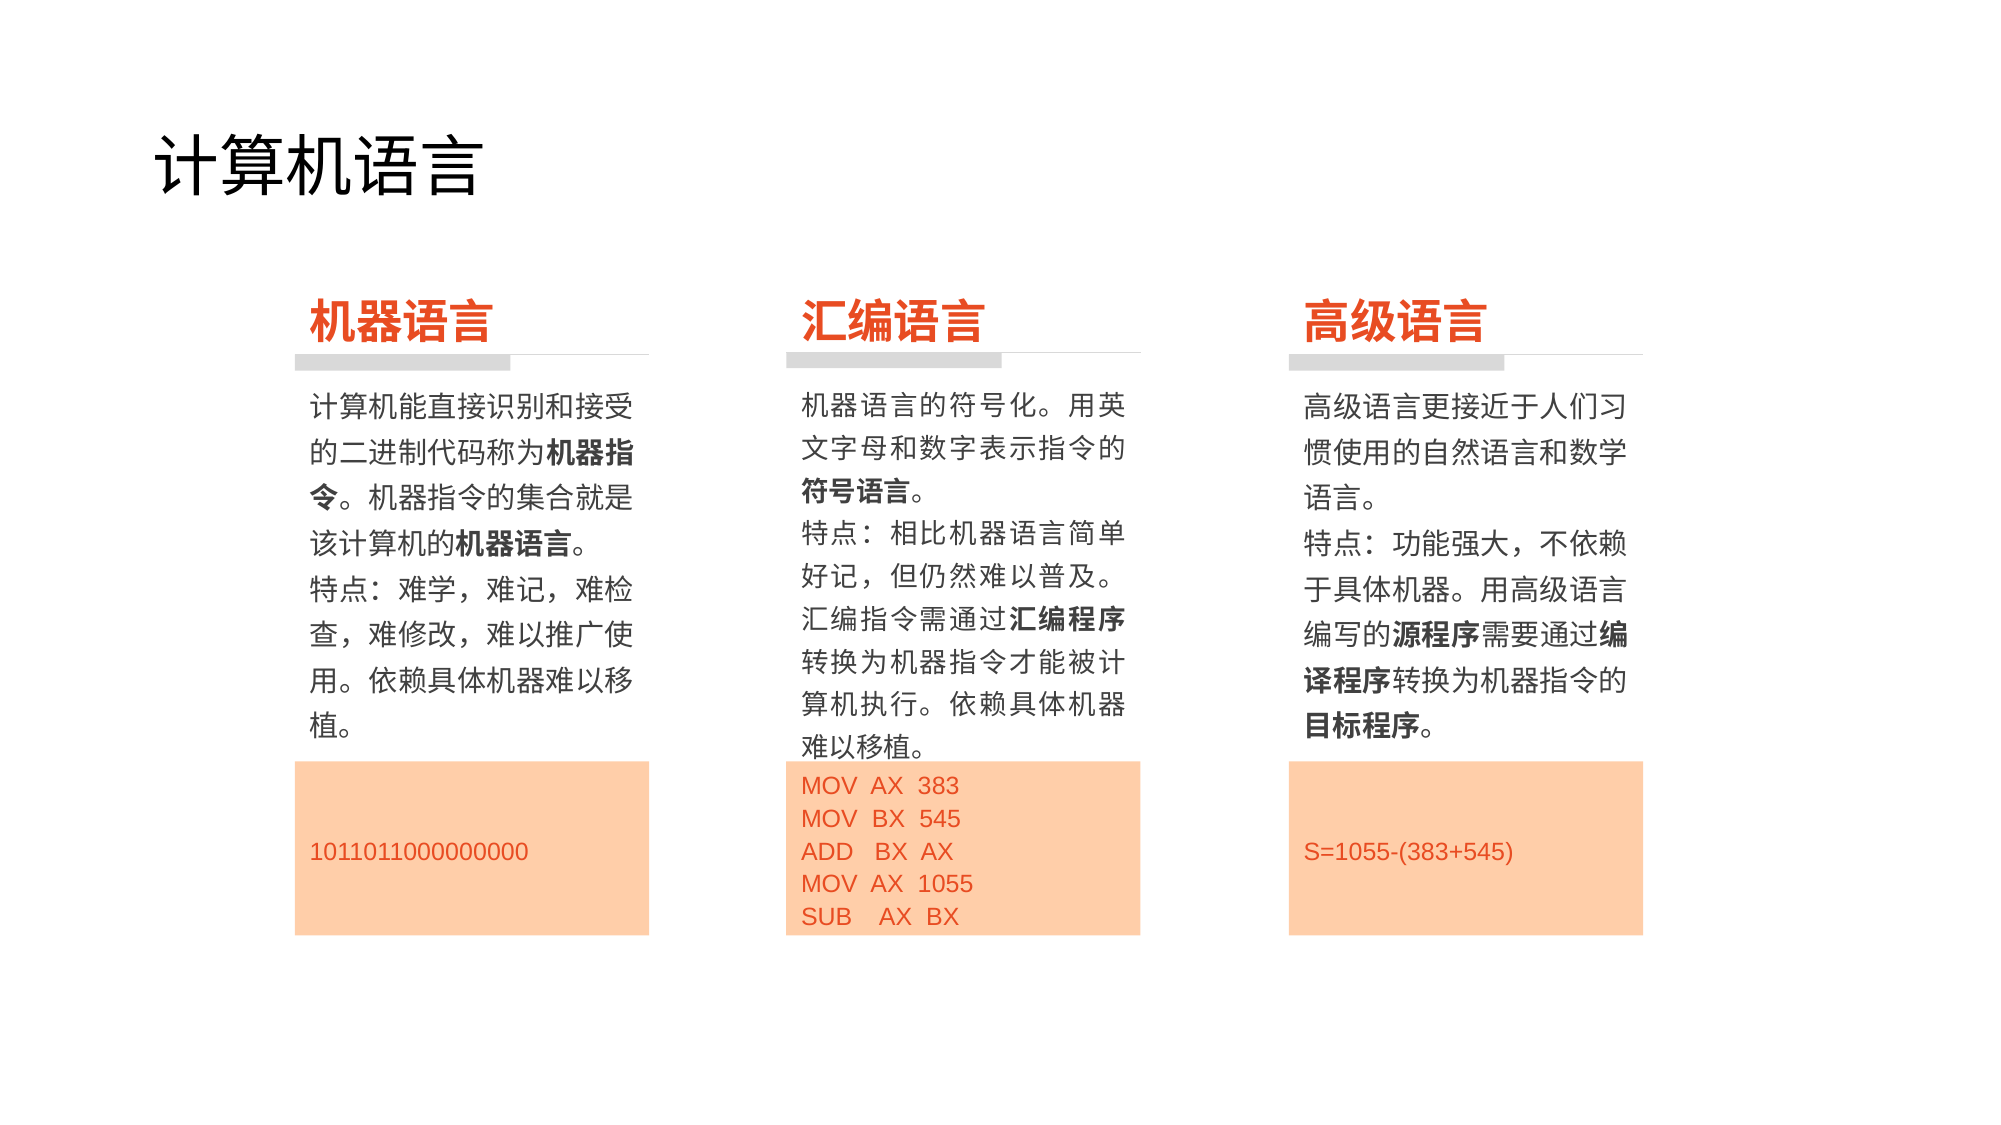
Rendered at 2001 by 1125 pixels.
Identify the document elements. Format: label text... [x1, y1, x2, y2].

text_box 高级语言更接近于人们习惯使用的自然语言和数学语言。 特点：功能强大，不依赖于具体机器。用高级语言编写的源程序需要通过编译程序转换为机器指令的目标程序。 [1288, 371, 1644, 761]
text_box 机器语言的符号化。用英文字母和数字表示指令的符号语言。 特点：相比机器语言简单好记，但仍然难以普及。汇编指令需通过汇编程序转换为机器指令才能被计算机执行。依赖具体机器难以移植。 [786, 370, 1141, 761]
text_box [294, 354, 650, 371]
text_box MOV AX 383 MOV BX 545 ADD BX AX MOV AX 1055 SUB AX BX [786, 761, 1141, 936]
title 计算机语言 [137, 59, 1863, 278]
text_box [1288, 354, 1644, 371]
text_box 计算机能直接识别和接受的二进制代码称为机器指令。机器指令的集合就是该计算机的机器语言。 特点：难学，难记，难检查，难修改，难以推广使用。依赖具体机器难以移植。 [294, 371, 649, 761]
text_box 汇编语言 [786, 283, 1141, 352]
text_box 1011011000000000 [294, 761, 650, 936]
text_box S=1055-(383+545) [1288, 761, 1644, 936]
text_box 高级语言 [1288, 283, 1644, 354]
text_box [786, 352, 1141, 369]
text_box 机器语言 [294, 283, 650, 354]
